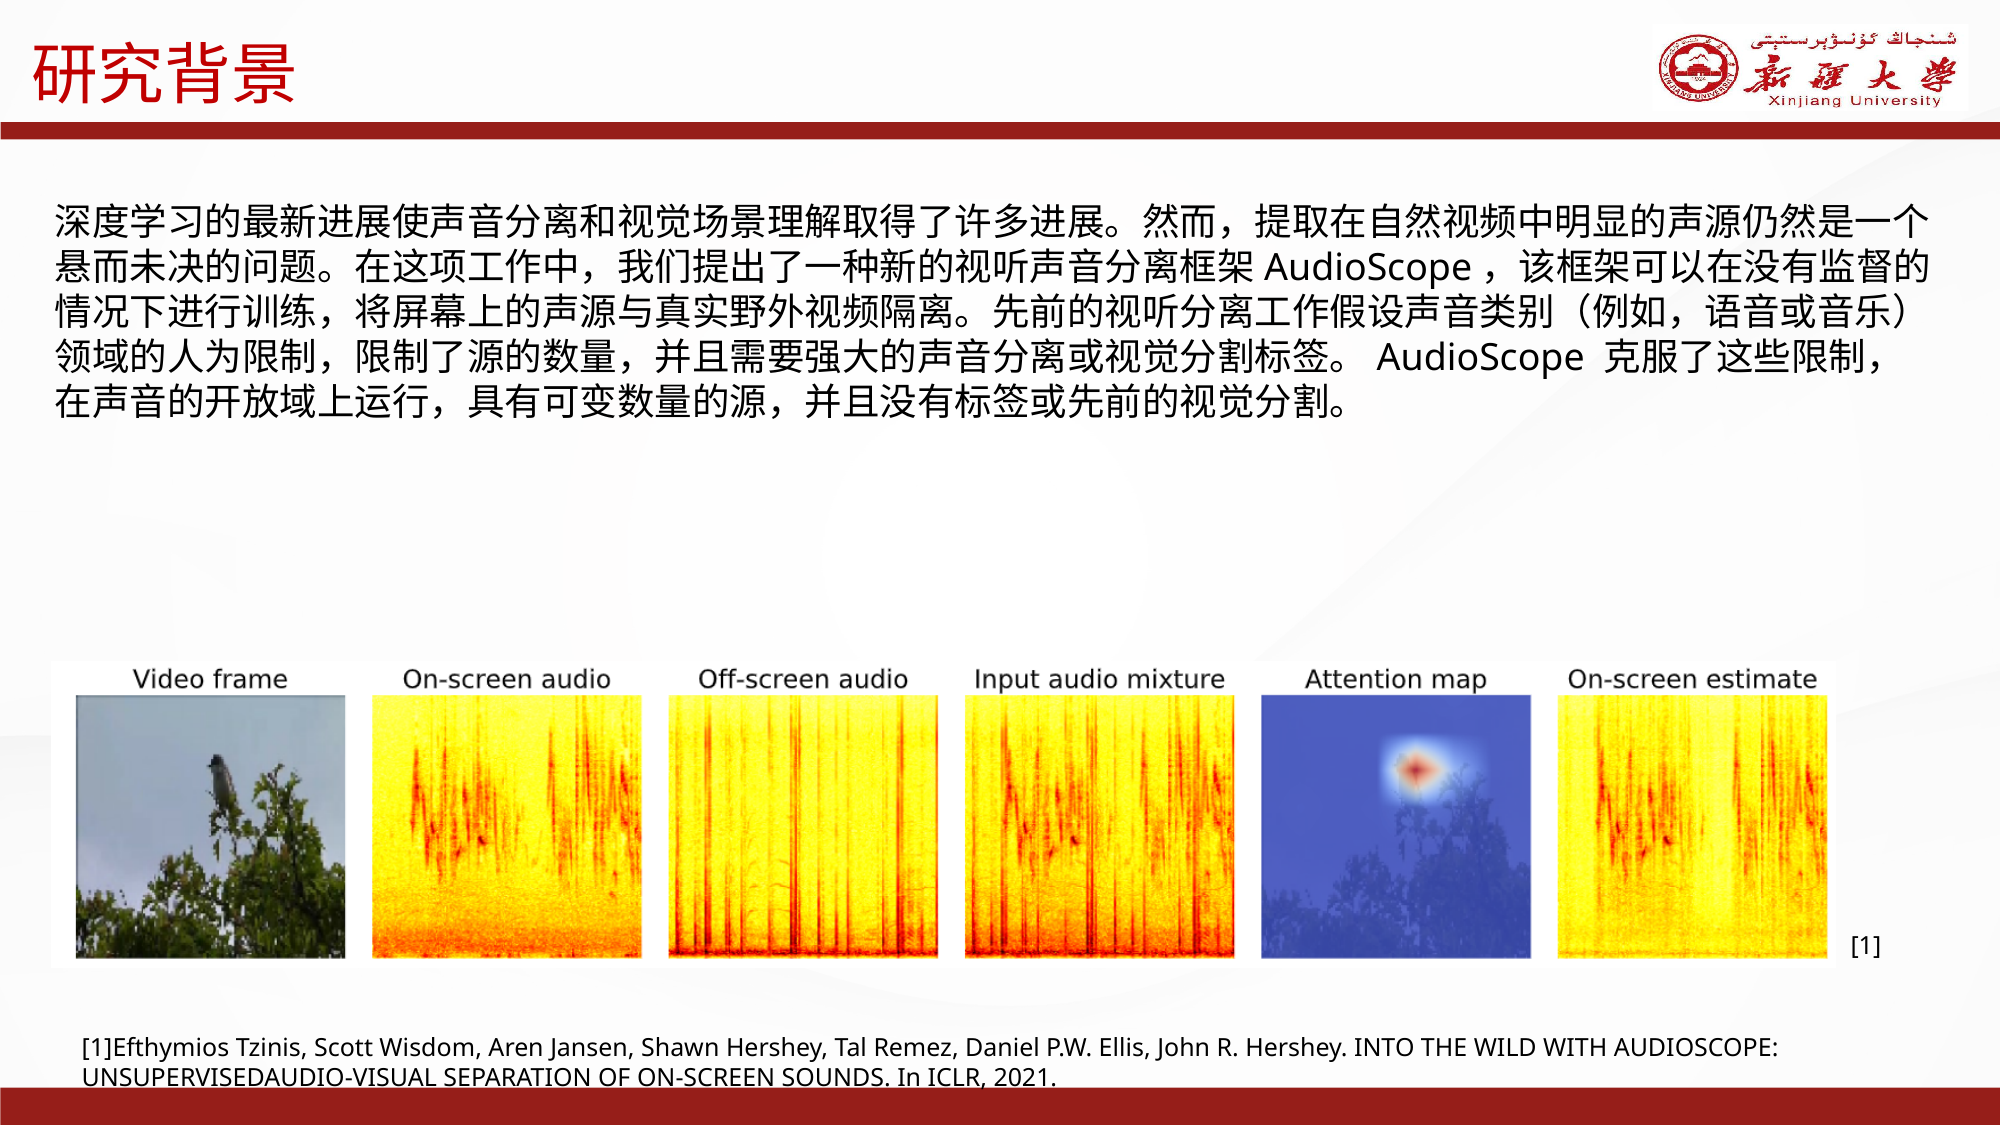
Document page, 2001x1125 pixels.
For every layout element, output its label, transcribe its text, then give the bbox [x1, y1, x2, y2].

text_box [1]Efthymios Tzinis, Scott Wisdom, Aren Jansen, Shawn Hershey, Tal Remez, Daniel P.W. Ellis, John R. Hershey. INTO THE WILD WITH AUDIOSCOPE: UNSUPERVISEDAUDIO-VISUAL SEPARATION OF ON-SCREEN SOUNDS. In ICLR, 2021. [66, 1023, 1934, 1103]
text_box 研究背景 [31, 24, 1423, 113]
text_box [0, 121, 2000, 140]
text_box [1] [1836, 922, 1907, 967]
text_box [0, 1086, 2000, 1125]
picture [0, 140, 2000, 1086]
picture [0, 0, 2000, 121]
text_box 深度学习的最新进展使声音分离和视觉场景理解取得了许多进展。然而，提取在自然视频中明显的声源仍然是一个悬而未决的问题。在这项工作中，我们提出了一种新的视听声音分离框架AudioScope，该框架可以在没有监督的情况下进行训练，将屏幕上的声源与真实野外视频隔离。先前的视听分离工作假设声音类别（例如，语音或音乐）领域的人为限制，限制了源的数量，并且需要强大的声音分离或视觉分割标签。AudioScope 克服了这些限制，在声音的开放域上运行，具有可变数量的源，并且没有标签或先前的视觉分割。 [40, 190, 1955, 431]
